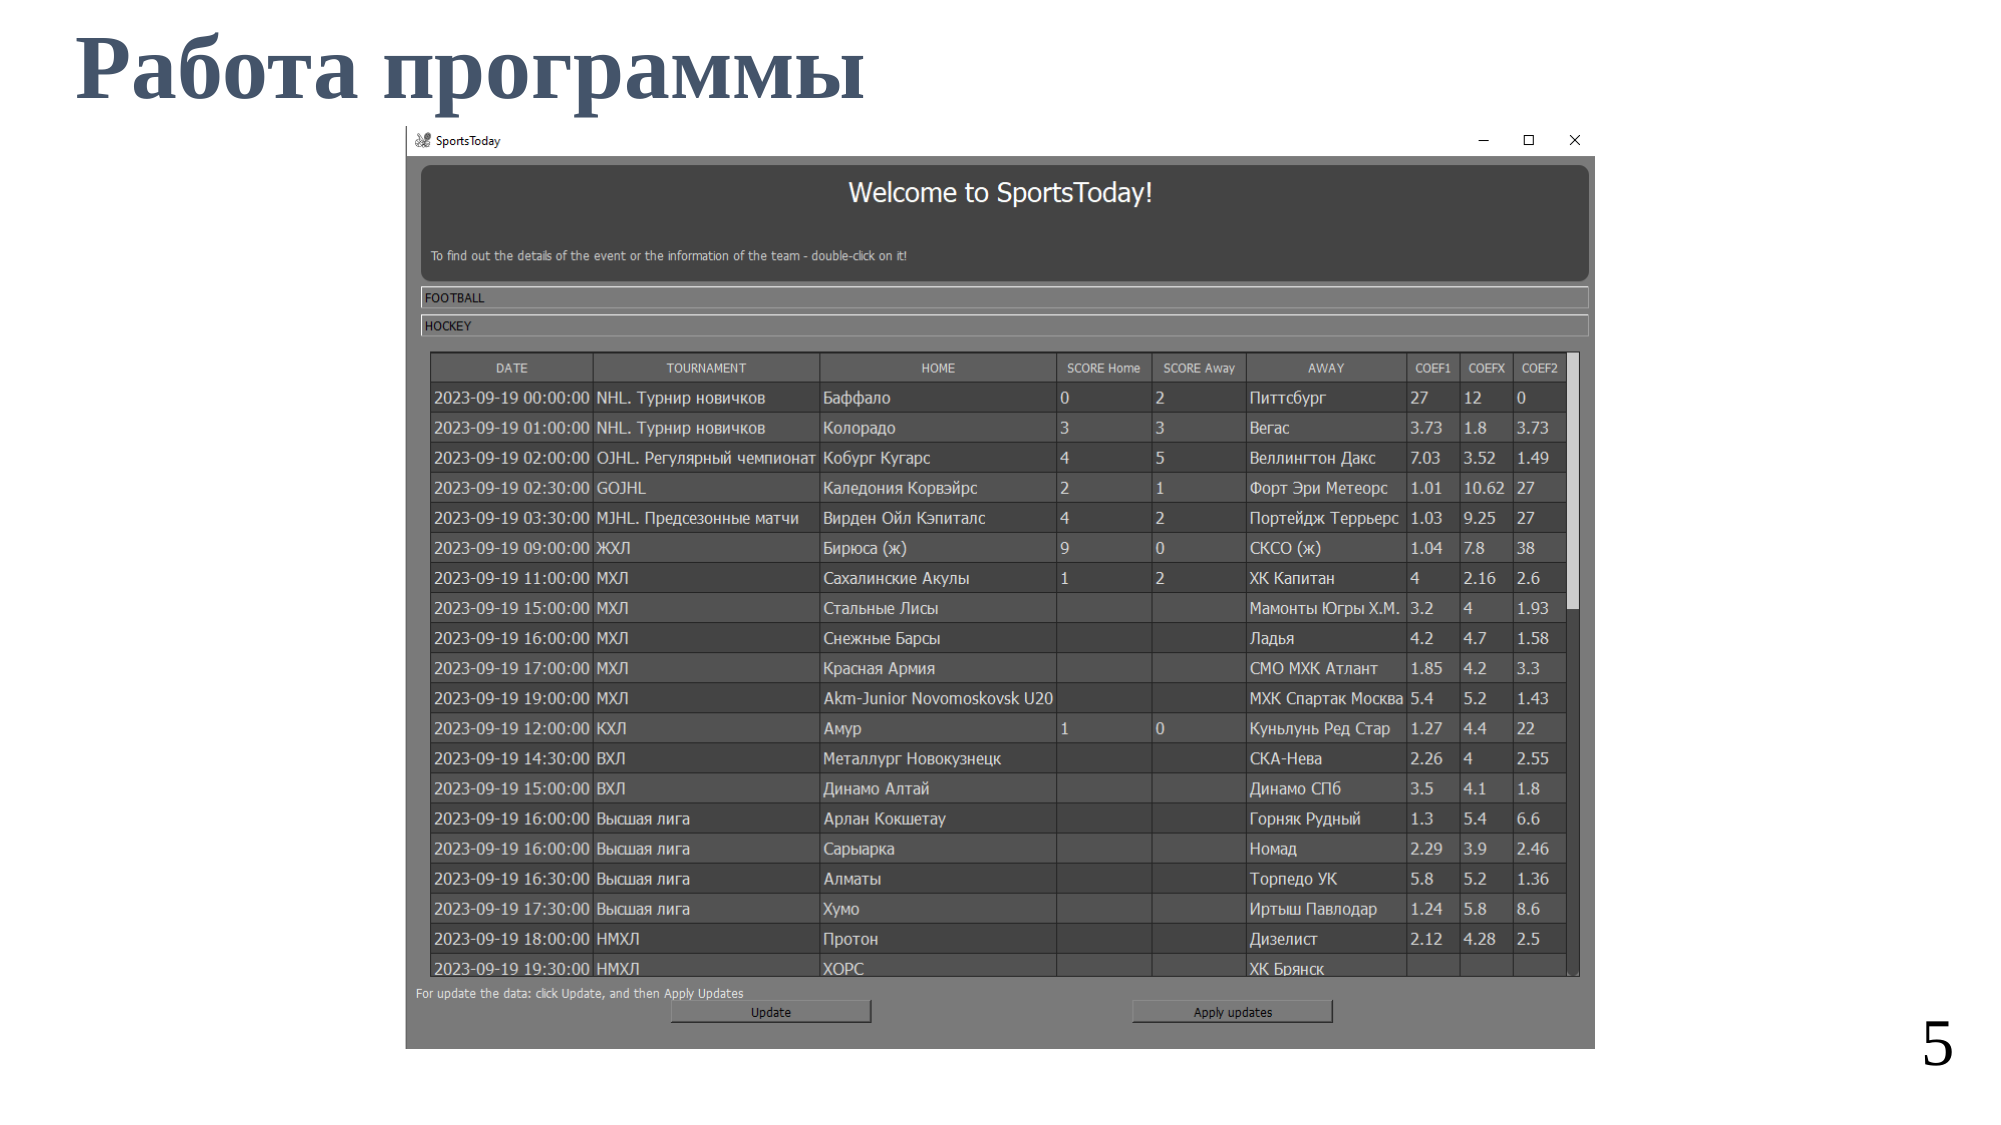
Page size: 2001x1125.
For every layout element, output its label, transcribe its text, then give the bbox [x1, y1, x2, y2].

text_box 5 [1907, 991, 1971, 1086]
text_box Работа программы [60, 0, 883, 125]
picture [405, 126, 1595, 1050]
